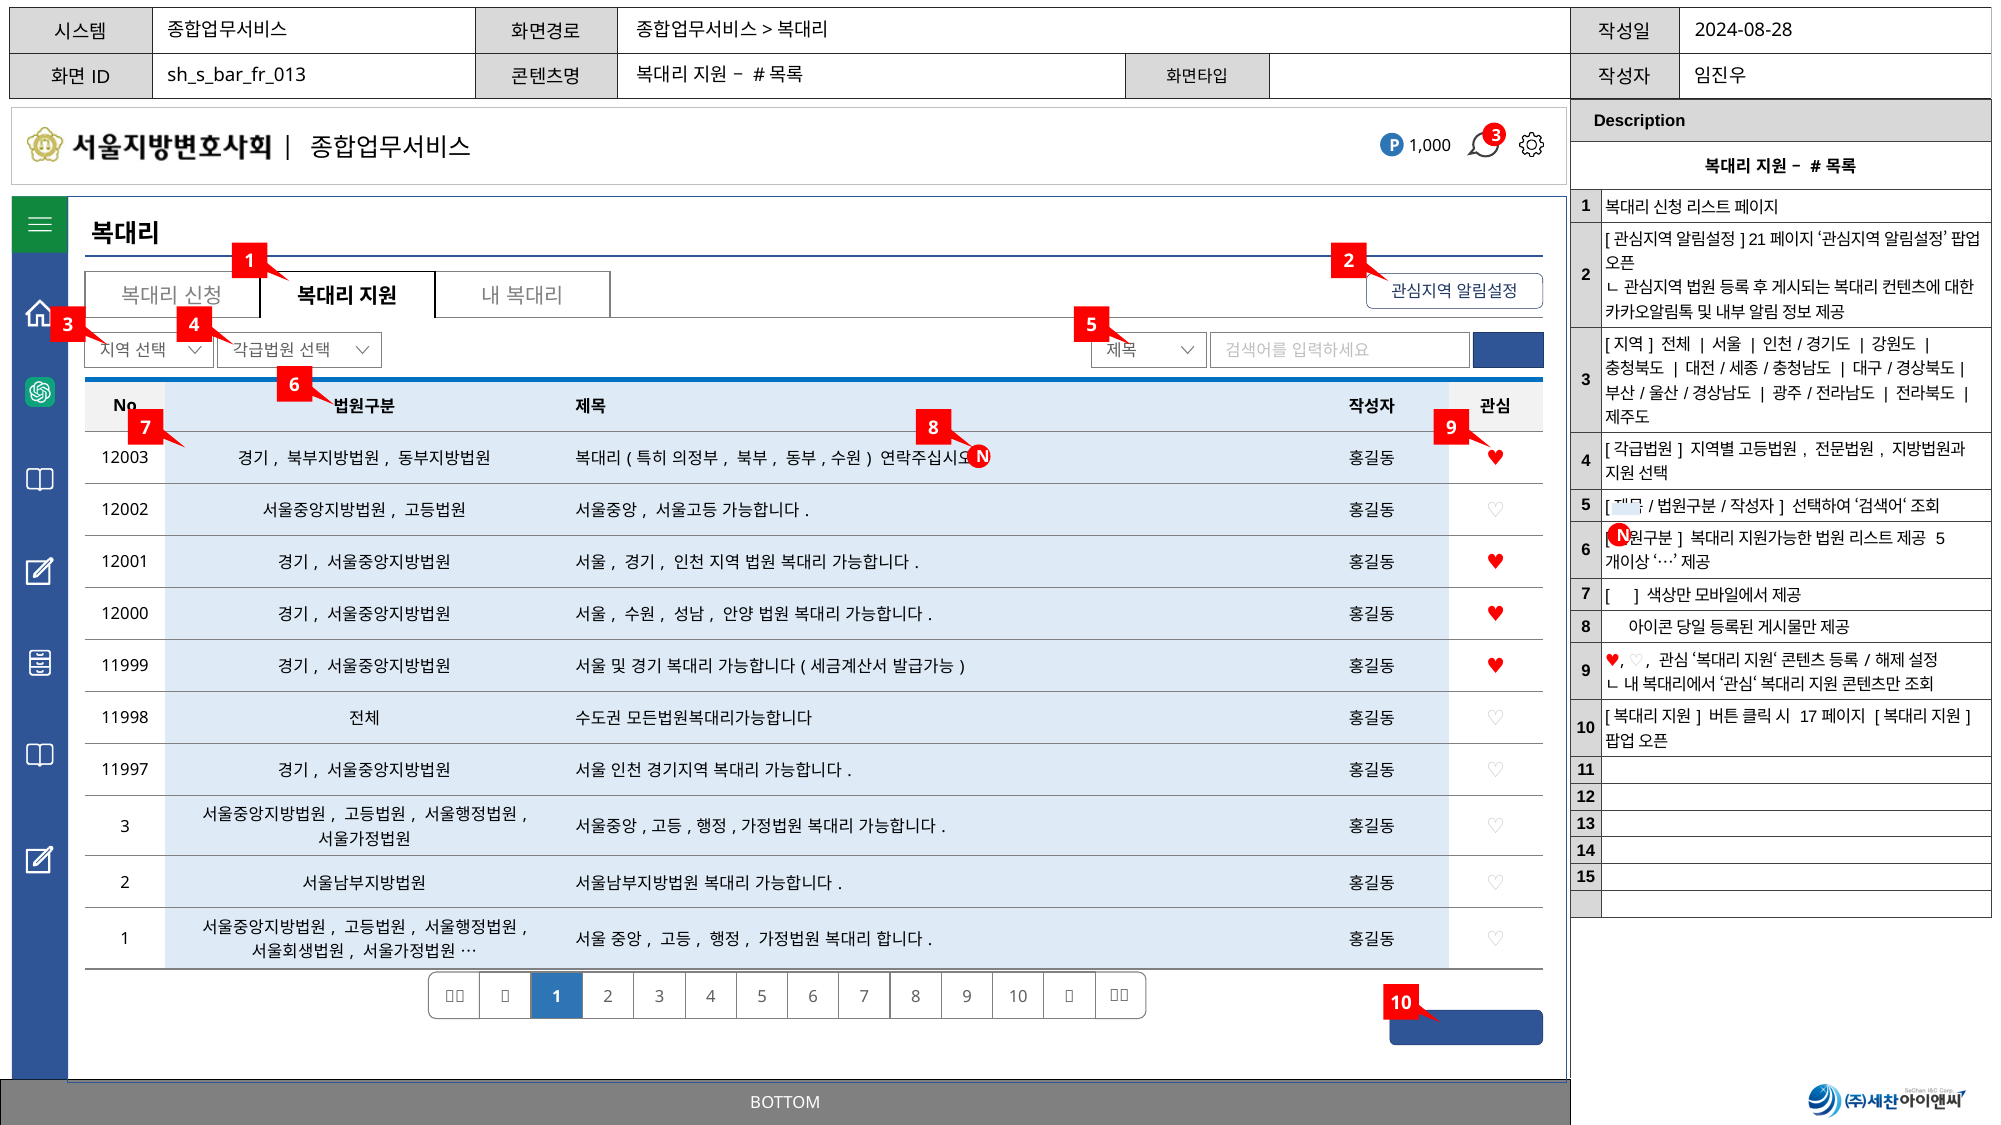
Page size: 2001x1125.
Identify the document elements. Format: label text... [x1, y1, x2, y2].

table_cell ♡ [1449, 856, 1543, 907]
table_cell 12002 [85, 484, 165, 535]
table_cell [1602, 891, 1991, 917]
table_cell 아이콘 당일 등록된 게시물만 제공 [1602, 611, 1991, 642]
table_cell ♥ [1449, 640, 1543, 691]
text_box 8 [914, 408, 974, 449]
table_cell 서울중앙,고등,행정,가정법원 복대리 가능합니다. [564, 796, 1295, 855]
table_cell 홍길동 [1295, 744, 1449, 795]
table_cell [제목/법원구분/작성자] 선택하여 ‘검색어‘ 조회 [1602, 490, 1991, 521]
table_cell ♡ [1449, 484, 1543, 535]
table_cell 홍길동 [1295, 432, 1449, 483]
table_cell [1602, 811, 1991, 836]
table_cell ♥ [1449, 536, 1543, 587]
table_cell 서울 중앙, 고등, 행정, 가정법원 복대리 합니다. [564, 908, 1295, 968]
text_box 6 [275, 368, 335, 406]
table_cell [지역] 전체 | 서울 | 인천/경기도 | 강원도 | 충청북도 | 대전/세종/충청남도 | 대구/경상북도| 부산/울산/경상남도 | 광주/전라남도 | 전라북도 | 제주도 [1602, 328, 1991, 432]
table_cell 홍길동 [1295, 484, 1449, 535]
table_cell 수도권 모든법원복대리가능합니다 [564, 692, 1295, 743]
table_header No [85, 382, 165, 431]
table_cell 서울, 수원, 성남, 안양 법원 복대리 가능합니다. [564, 588, 1295, 639]
table_cell 홍길동 [1295, 908, 1449, 968]
table_header Description [1571, 100, 1991, 141]
table_cell 1 [1571, 190, 1601, 222]
table_cell 12 [1571, 784, 1601, 810]
table_cell 11999 [85, 640, 165, 691]
table_cell 경기, 서울중앙지방법원 [165, 588, 564, 639]
text_box N [1606, 521, 1633, 548]
table_cell [복대리 지원] 버튼 클릭 시 17페이지 [복대리 지원] 팝업 오픈 [1602, 700, 1991, 756]
table_cell [ ] 색상만 모바일에서 제공 [1602, 579, 1991, 610]
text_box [84, 332, 382, 368]
text_box 1 [230, 257, 290, 282]
table_header 법원구분 [165, 382, 564, 431]
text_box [1091, 332, 1544, 368]
text_box 관심지역 알림설정 [1365, 272, 1544, 310]
text_box N [965, 443, 992, 470]
table_cell [관심지역 알림설정] 21페이지 ‘관심지역 알림설정’ 팝업 오픈 ㄴ 관심지역 법원 등록 후 게시되는 복대리 컨텐츠에 대한 카카오알림톡 및 내부 알림 정보 제공 [1602, 223, 1991, 327]
table_cell 복대리 지원 – #목록 [1571, 142, 1991, 189]
picture [1519, 132, 1544, 157]
text_box 4 [175, 305, 220, 332]
table_cell ♥, ♡, 관심 ‘복대리 지원‘ 콘텐츠 등록/해제 설정 ㄴ 내 복대리에서 ‘관심‘ 복대리 지원 콘텐츠만 조회 [1602, 643, 1991, 699]
table_cell [법원구분] 복대리 지원가능한 법원 리스트 제공 5개이상 ‘…’ 제공 [1602, 522, 1991, 578]
table_cell 11 [1571, 757, 1601, 783]
table_cell 13 [1571, 811, 1601, 836]
table_cell 5 [1571, 490, 1601, 521]
table_cell 서울중앙지방법원, 고등법원 [165, 484, 564, 535]
table_cell [1602, 757, 1991, 783]
text_box 9 [1432, 408, 1492, 449]
text_box 10 [1382, 983, 1442, 1024]
table_cell [1571, 891, 1601, 917]
table_cell 경기, 북부지방법원, 동부지방법원 [165, 432, 564, 483]
table_cell 서울중앙지방법원, 고등법원, 서울행정법원, 서울가정법원 [165, 796, 564, 855]
table_cell 6 [1571, 522, 1601, 578]
table_cell [1602, 784, 1991, 810]
table_cell [각급법원] 지역별 고등법원, 전문법원, 지방법원과 지원 선택 [1602, 433, 1991, 489]
table_cell ♡ [1449, 908, 1543, 968]
table_cell 홍길동 [1295, 856, 1449, 907]
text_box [428, 971, 1146, 1019]
list 종합업무서비스 [152, 10, 472, 50]
picture [1803, 1081, 1970, 1121]
text_box 복대리 지원 [1388, 1009, 1544, 1046]
text_box 2 [1330, 257, 1389, 282]
table_header 관심 [1449, 382, 1543, 431]
table_cell ♥ [1449, 432, 1543, 483]
table_cell 12000 [85, 588, 165, 639]
table_cell 서울중앙, 서울고등 가능합니다. [564, 484, 1295, 535]
table_cell 3 [85, 796, 165, 855]
table_cell 전체 [165, 692, 564, 743]
table_cell 홍길동 [1295, 588, 1449, 639]
text_box 5 [1072, 318, 1118, 343]
table_header 복대리 신청 [86, 272, 259, 317]
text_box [72, 210, 1543, 257]
table_cell 15 [1571, 864, 1601, 890]
table_cell 4 [1571, 433, 1601, 489]
table_cell 9 [1571, 643, 1601, 699]
table_cell 홍길동 [1295, 536, 1449, 587]
picture [25, 377, 55, 407]
table_cell 서울남부지방법원 복대리 가능합니다. [564, 856, 1295, 907]
table_cell 서울, 경기, 인천 지역 법원 복대리 가능합니다. [564, 536, 1295, 587]
table_cell 7 [1571, 579, 1601, 610]
table_cell ♡ [1449, 692, 1543, 743]
table_cell 12003 [85, 432, 165, 483]
table_cell 서울 인천 경기지역 복대리 가능합니다. [564, 744, 1295, 795]
table_cell 경기, 서울중앙지방법원 [165, 744, 564, 795]
table_cell ♡ [1449, 796, 1543, 855]
table_cell [1602, 837, 1991, 863]
text_box 7 [126, 408, 186, 449]
text_box 3 [49, 305, 94, 343]
table_cell 11997 [85, 744, 165, 795]
table_cell [1602, 864, 1991, 890]
table_cell 2 [85, 856, 165, 907]
list 종합업무서비스>복대리 [621, 10, 1563, 50]
table_cell 홍길동 [1295, 640, 1449, 691]
table_cell 홍길동 [1295, 692, 1449, 743]
table_cell 2 [1571, 223, 1601, 327]
table_header 제목 [564, 382, 1295, 431]
table_cell 서울중앙지방법원, 고등법원, 서울행정법원, 서울회생법원, 서울가정법원 … [165, 908, 564, 968]
table_cell 복대리 신청 리스트 페이지 [1602, 190, 1991, 222]
table_cell 서울남부지방법원 [165, 856, 564, 907]
table_header 작성자 [1295, 382, 1449, 431]
table_cell 경기, 서울중앙지방법원 [165, 536, 564, 587]
picture [27, 127, 271, 162]
text_box 5 [1072, 305, 1111, 317]
table_cell 홍길동 [1295, 796, 1449, 855]
table_cell ♥ [1449, 588, 1543, 639]
table_cell 10 [1571, 700, 1601, 756]
list sh_s_bar_fr_013 [152, 55, 472, 96]
table_cell 서울 및 경기 복대리 가능합니다(세금계산서 발급가능) [564, 640, 1295, 691]
text_box [1611, 502, 1641, 516]
table_cell 12001 [85, 536, 165, 587]
table_cell 11998 [85, 692, 165, 743]
list 복대리 지원 – #목록 [621, 55, 1114, 96]
table_header 내 복대리 [436, 272, 609, 317]
table_cell 3 [1571, 328, 1601, 432]
table_cell 1 [85, 908, 165, 968]
table_cell 8 [1571, 611, 1601, 642]
table_cell ♡ [1449, 744, 1543, 795]
table_header 복대리 지원 [261, 272, 434, 317]
table_cell 복대리(특히 의정부, 북부, 동부,수원) 연락주십시오 [564, 432, 1295, 483]
table_cell 경기, 서울중앙지방법원 [165, 640, 564, 691]
table_cell 14 [1571, 837, 1601, 863]
